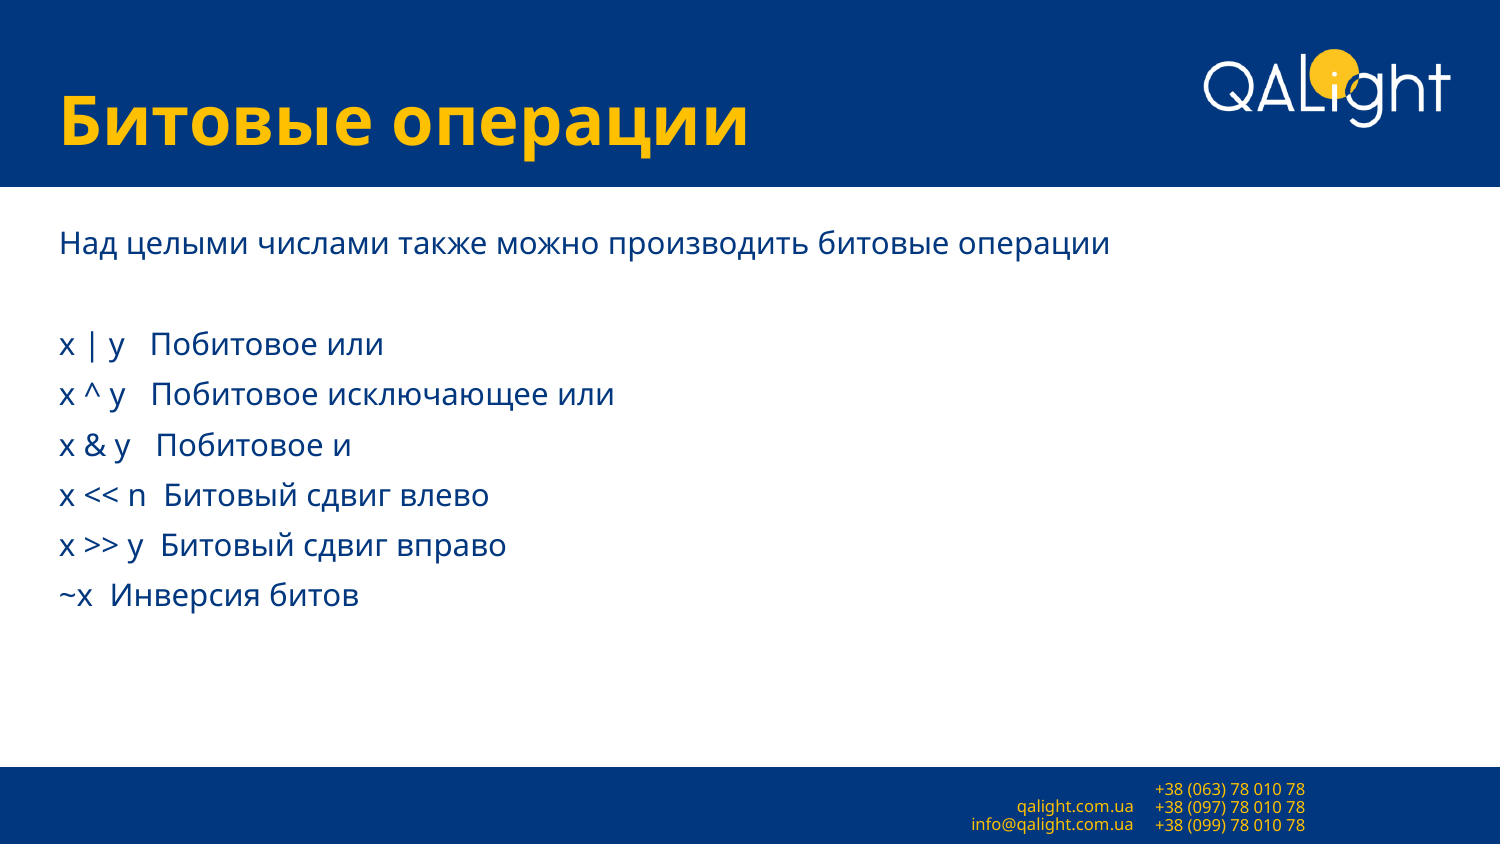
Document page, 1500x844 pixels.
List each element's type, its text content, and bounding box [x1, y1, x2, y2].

subtitle Над целыми числами также можно производить битовые операции x | y Побитовое или x ^ y Побитовое исключающее или x & y Побитовое и x << n Битовый сдвиг влево x >> y Битовый сдвиг вправо ~x Инверсия битов [47, 216, 1448, 763]
title Битовые операции [47, 15, 1187, 172]
picture [1200, 48, 1453, 130]
